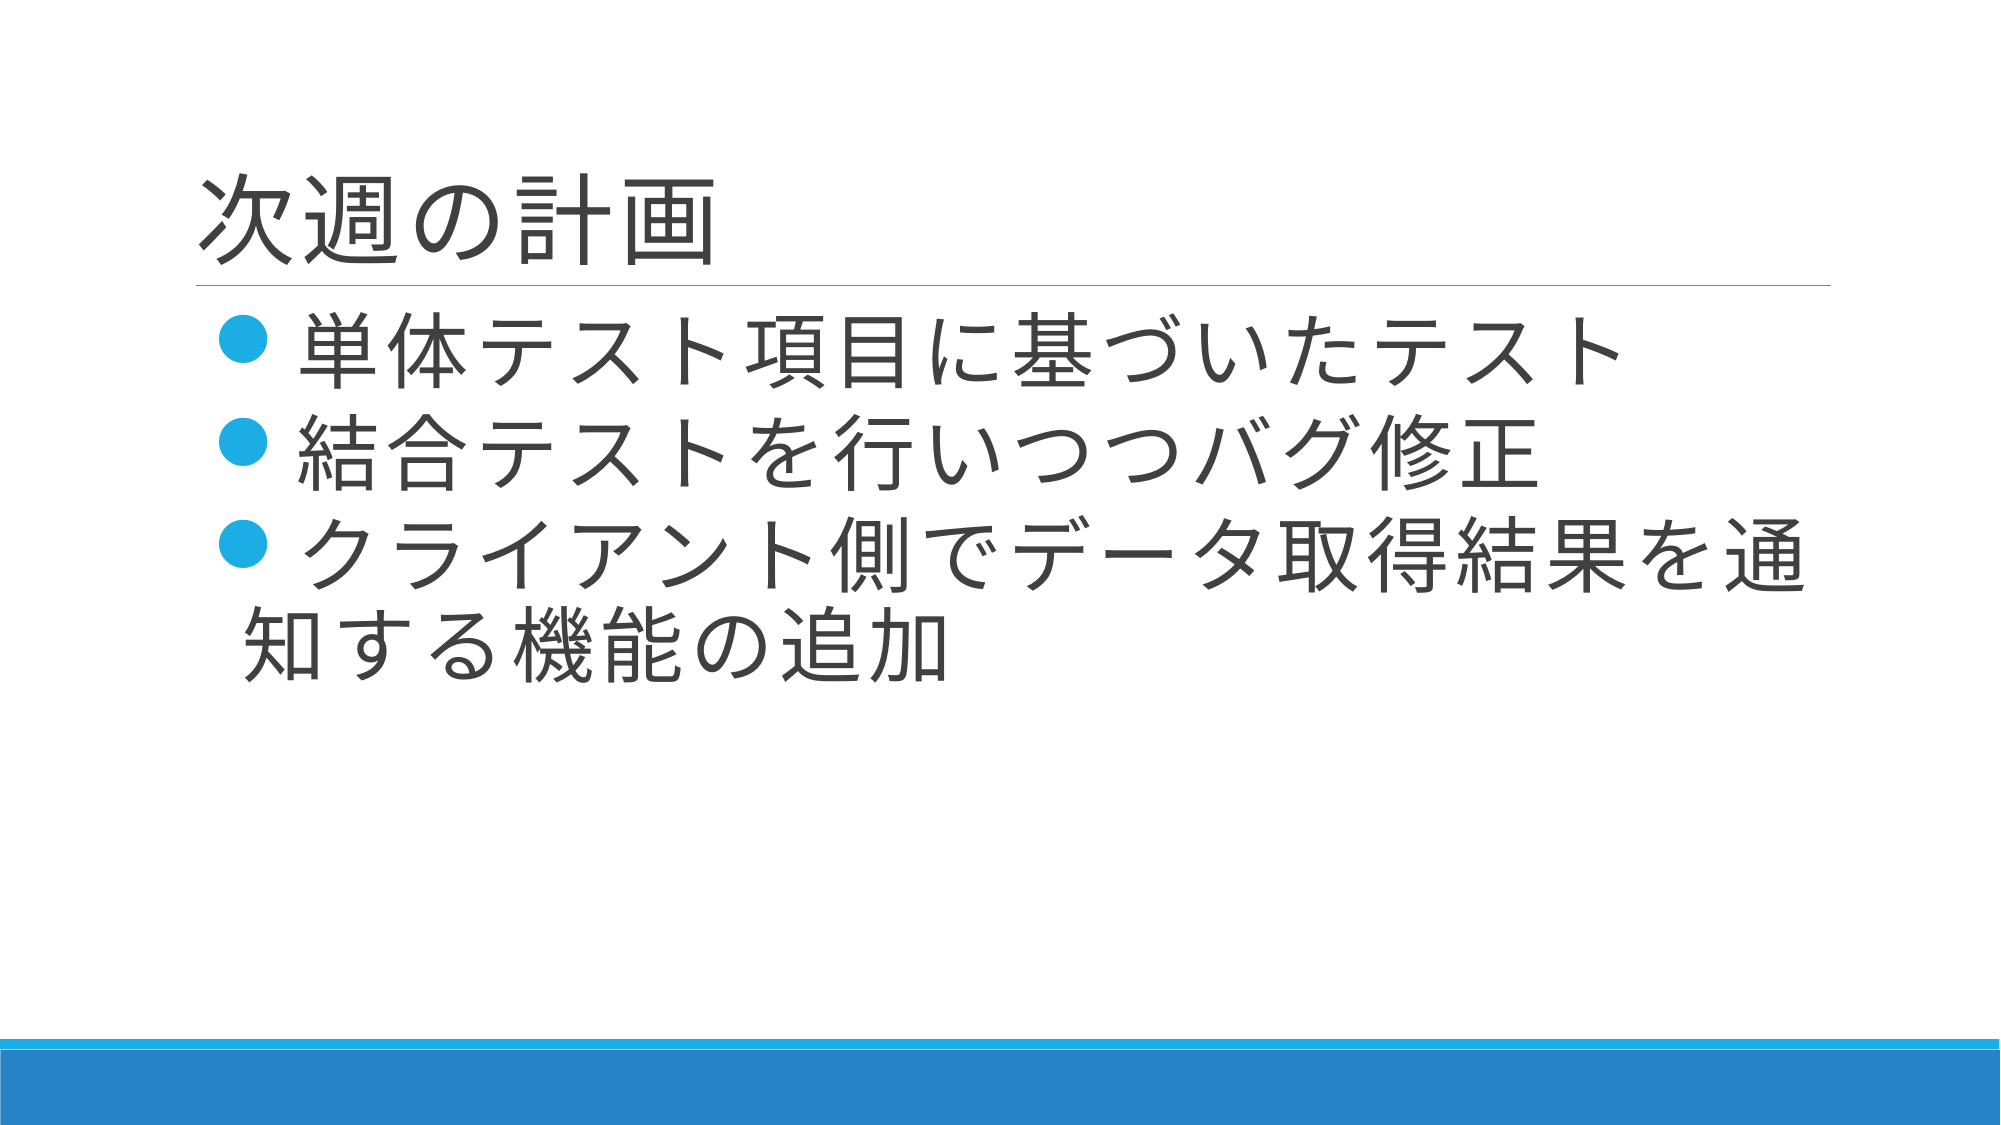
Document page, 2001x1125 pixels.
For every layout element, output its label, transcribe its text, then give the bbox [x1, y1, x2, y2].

title 次週の計画 [180, 47, 1830, 285]
list 単体テスト項目に基づいたテスト 結合テストを行いつつバグ修正 クライアント側でデータ取得結果を通知する機能の追加 [180, 302, 1830, 963]
